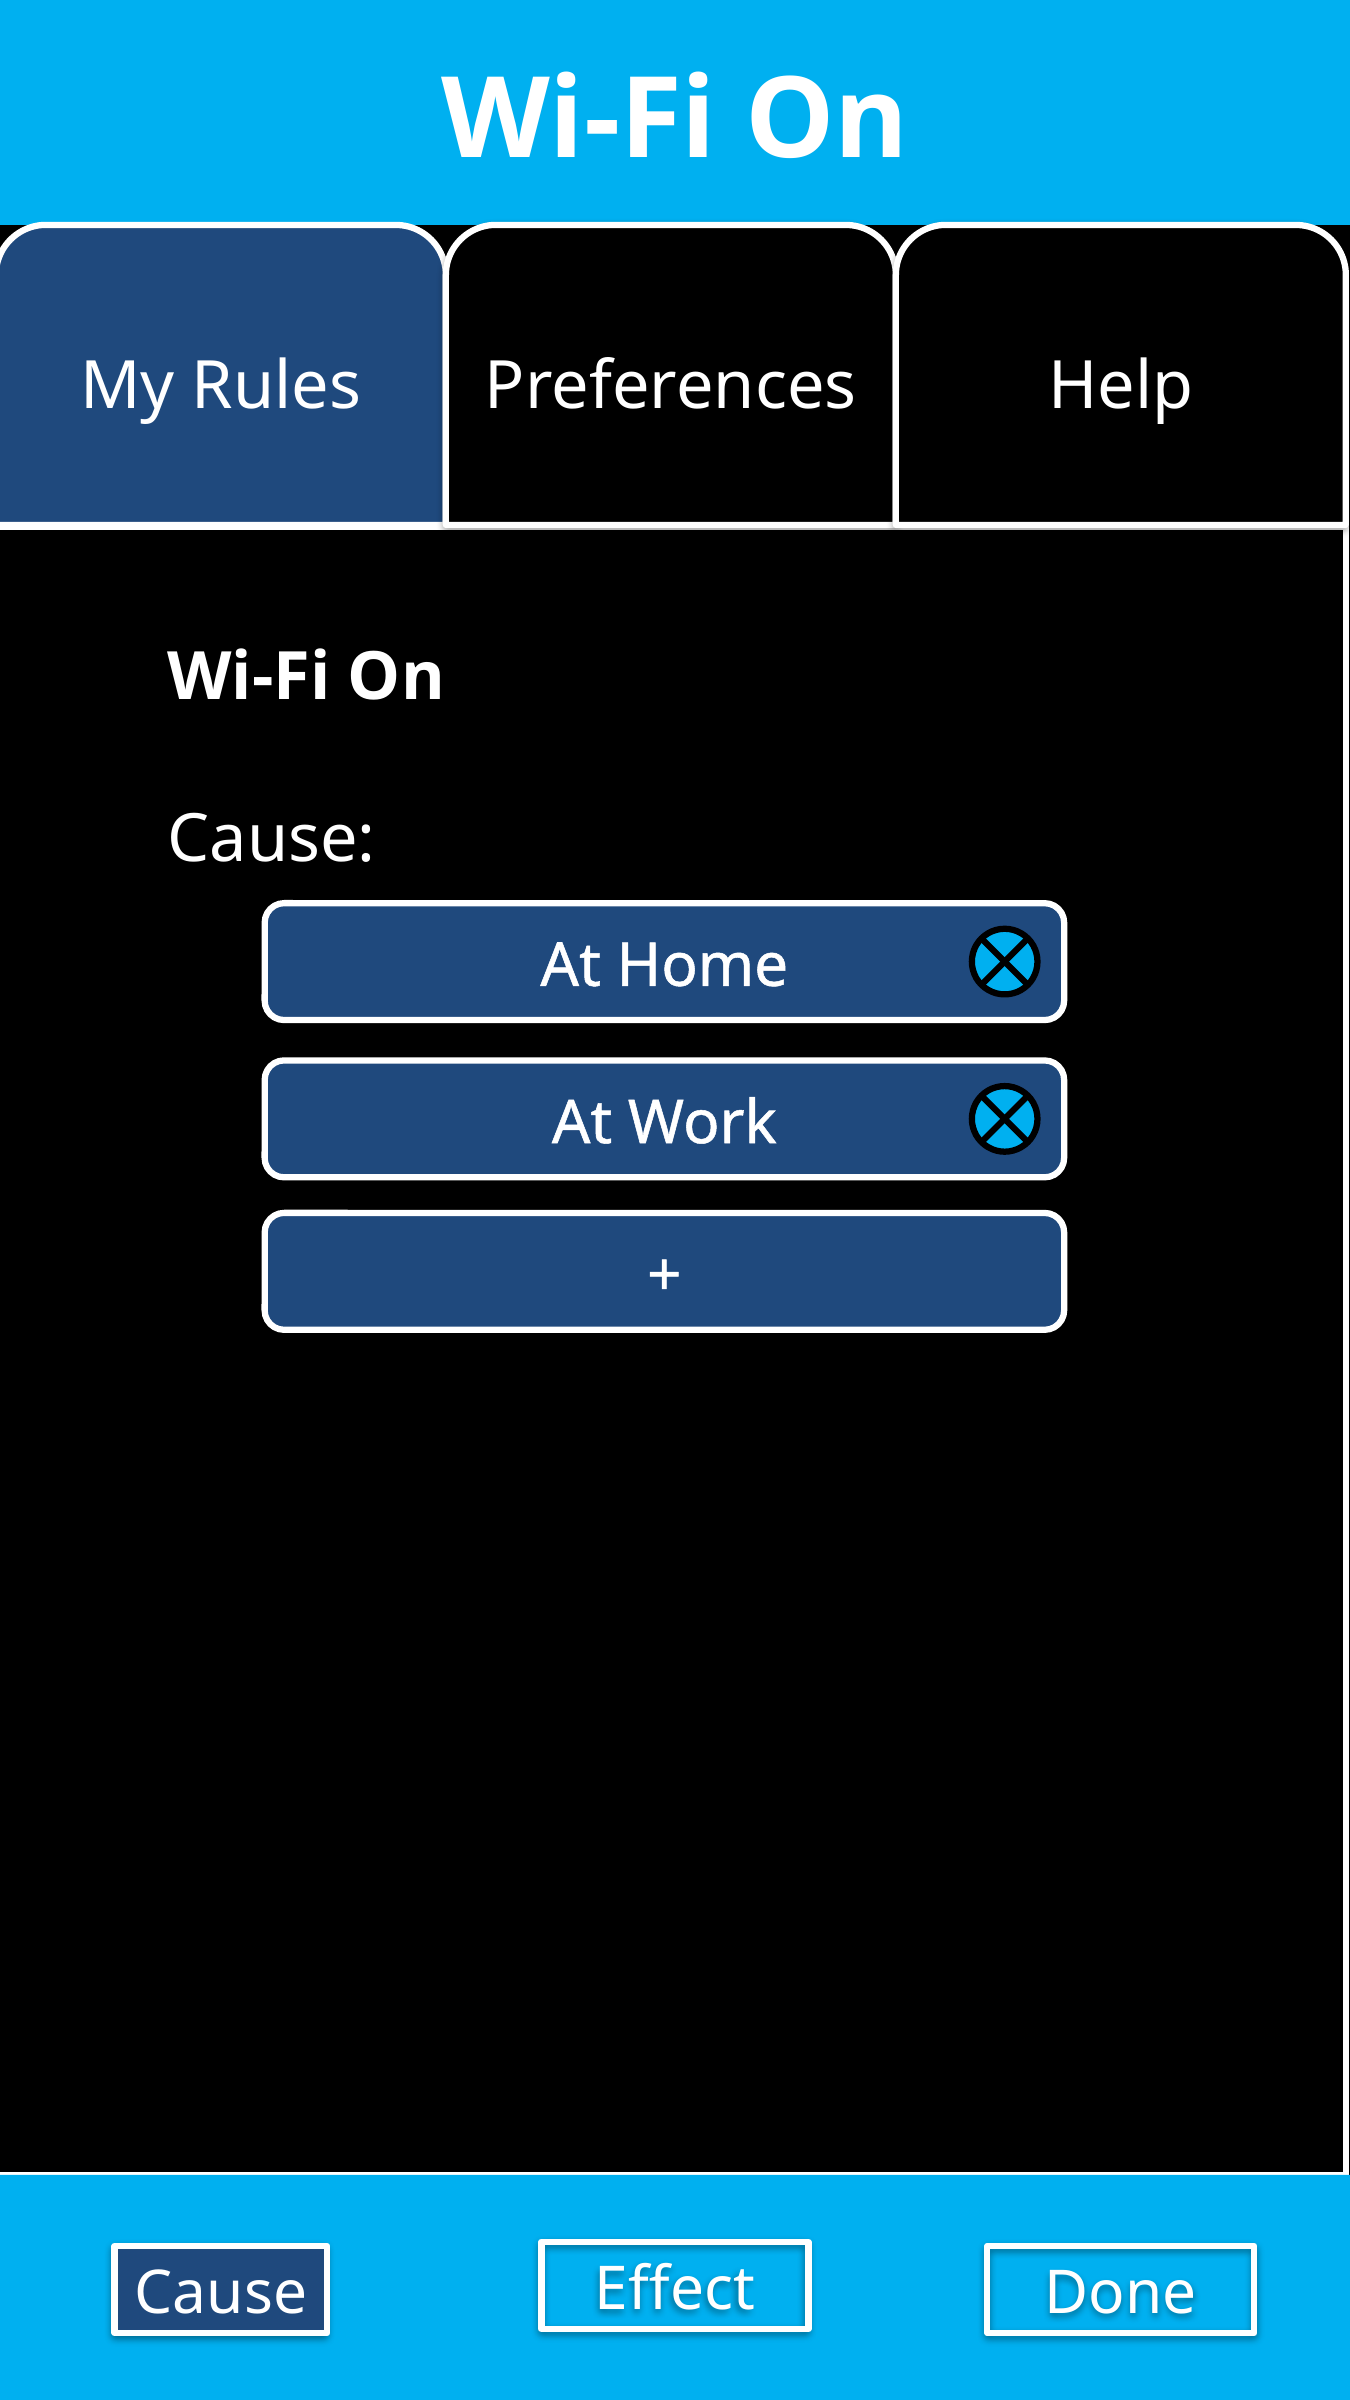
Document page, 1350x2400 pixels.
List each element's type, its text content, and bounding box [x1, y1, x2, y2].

text_box [0, 2173, 1350, 2400]
text_box [0, 528, 1349, 2173]
text_box My Rules [0, 222, 444, 528]
text_box Cause: [150, 784, 581, 885]
text_box Preferences [445, 224, 894, 526]
text_box [969, 926, 1040, 997]
text_box Effect [538, 2239, 812, 2332]
text_box Help [895, 224, 1347, 526]
text_box + [262, 1210, 1067, 1332]
text_box Wi-Fi On [150, 622, 581, 723]
text_box At Home [262, 901, 1067, 1023]
text_box Cause [111, 2243, 330, 2336]
text_box Done [984, 2243, 1257, 2336]
text_box Wi-Fi On [0, 0, 1350, 227]
text_box [969, 1083, 1040, 1154]
text_box At Work [262, 1058, 1067, 1180]
